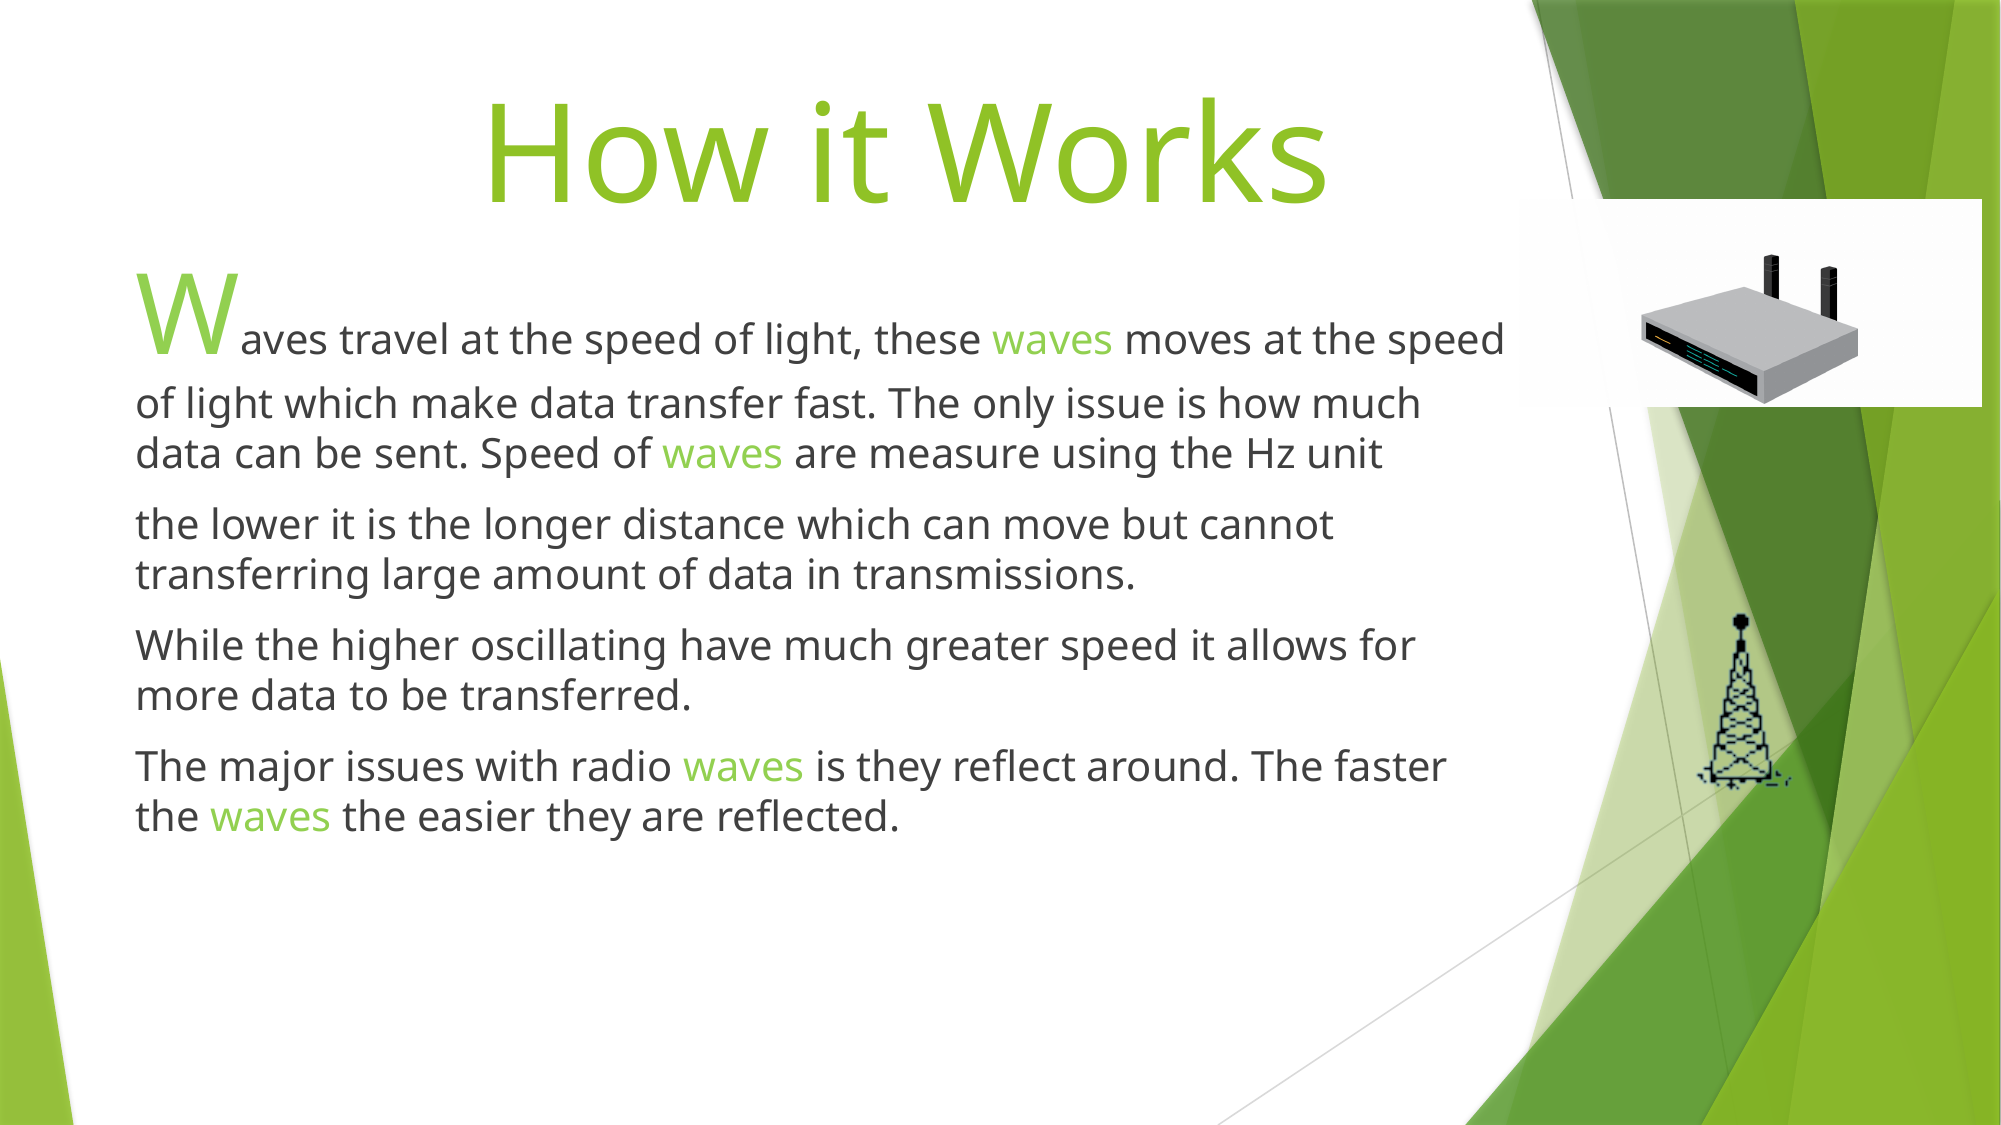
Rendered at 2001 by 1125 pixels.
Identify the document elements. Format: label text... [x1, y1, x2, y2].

list Waves travel at the speed of light, these waves moves at the speed of light which make data transfer fast. The only issue is how much data can be sent. Speed of waves are measure using the Hz unit the lower it is the longer distance which can move but cannot transferring large amount of data in transmissions. While the higher oscillating have much greater speed it allows for more data to be transferred. The major issues with radio waves is they reflect around. The faster the waves the easier they are reflected. [120, 234, 1531, 872]
picture [1512, 457, 1983, 929]
picture [1519, 199, 1983, 407]
title How it Works [200, 57, 1611, 188]
